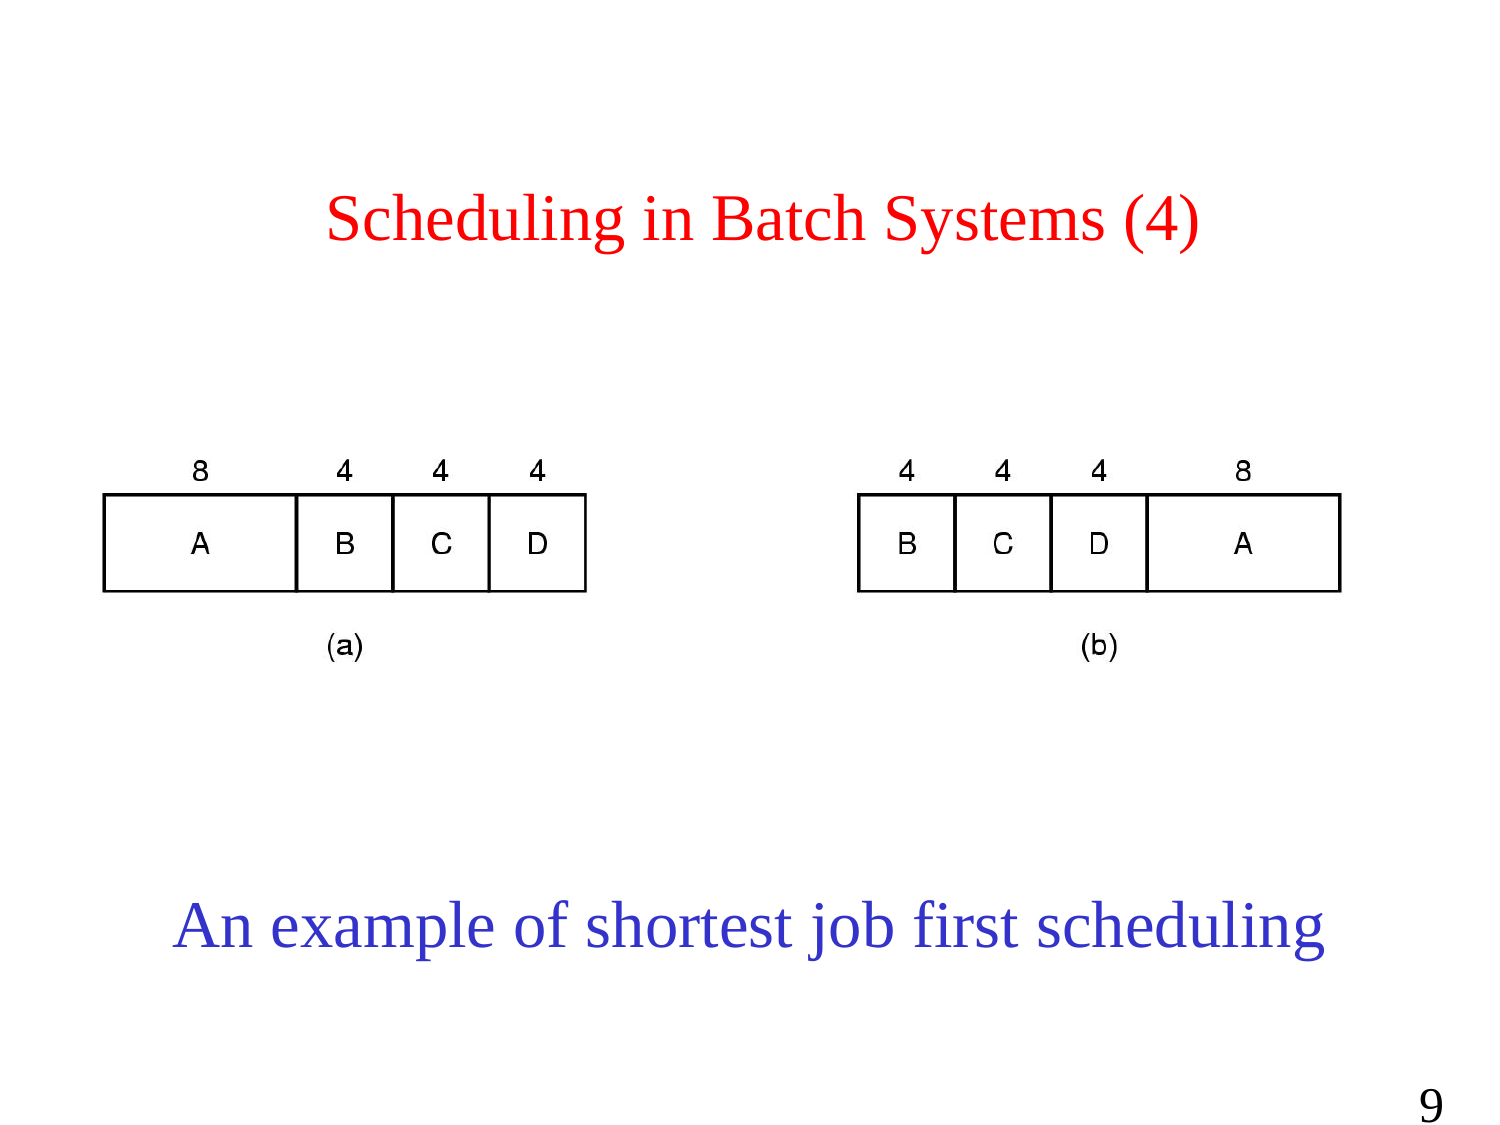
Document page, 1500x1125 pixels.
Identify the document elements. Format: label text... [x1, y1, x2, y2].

slide_number 9 [1404, 1064, 1486, 1125]
list An example of shortest job first scheduling [112, 873, 1388, 1000]
picture [100, 443, 1348, 665]
title Scheduling in Batch Systems (4) [126, 119, 1402, 308]
